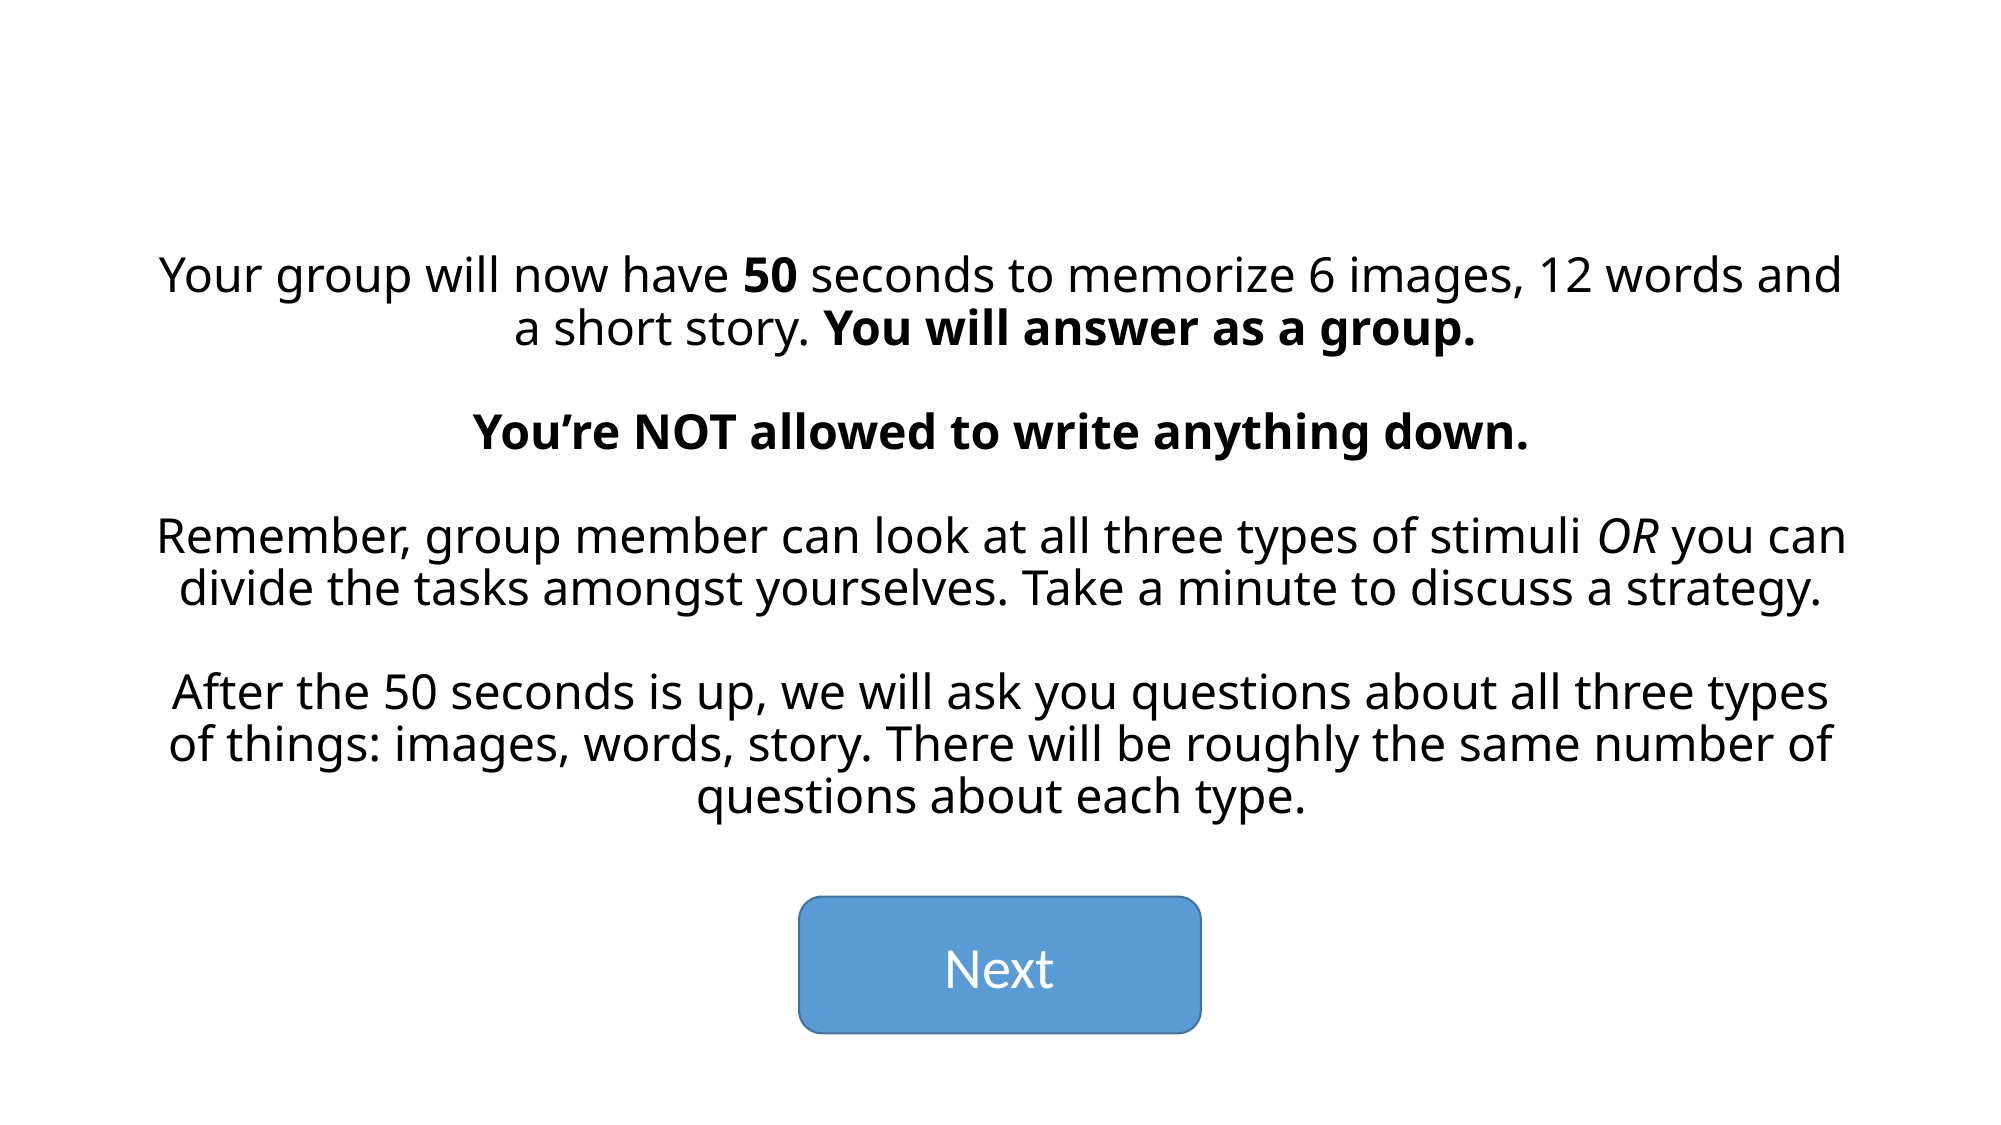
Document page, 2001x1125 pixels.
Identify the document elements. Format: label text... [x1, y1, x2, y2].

text_box Next [798, 895, 1202, 1035]
text_box Your group will now have 50 seconds to memorize 6 images, 12 words and a short story. You will answer as a group. You’re NOT allowed to write anything down. Remember, group member can look at all three types of stimuli OR you can divide the tasks amongst yourselves. Take a minute to discuss a strategy. After the 50 seconds is up, we will ask you questions about all three types of things: images, words, story. There will be roughly the same number of questions about each type. [139, 193, 1865, 832]
